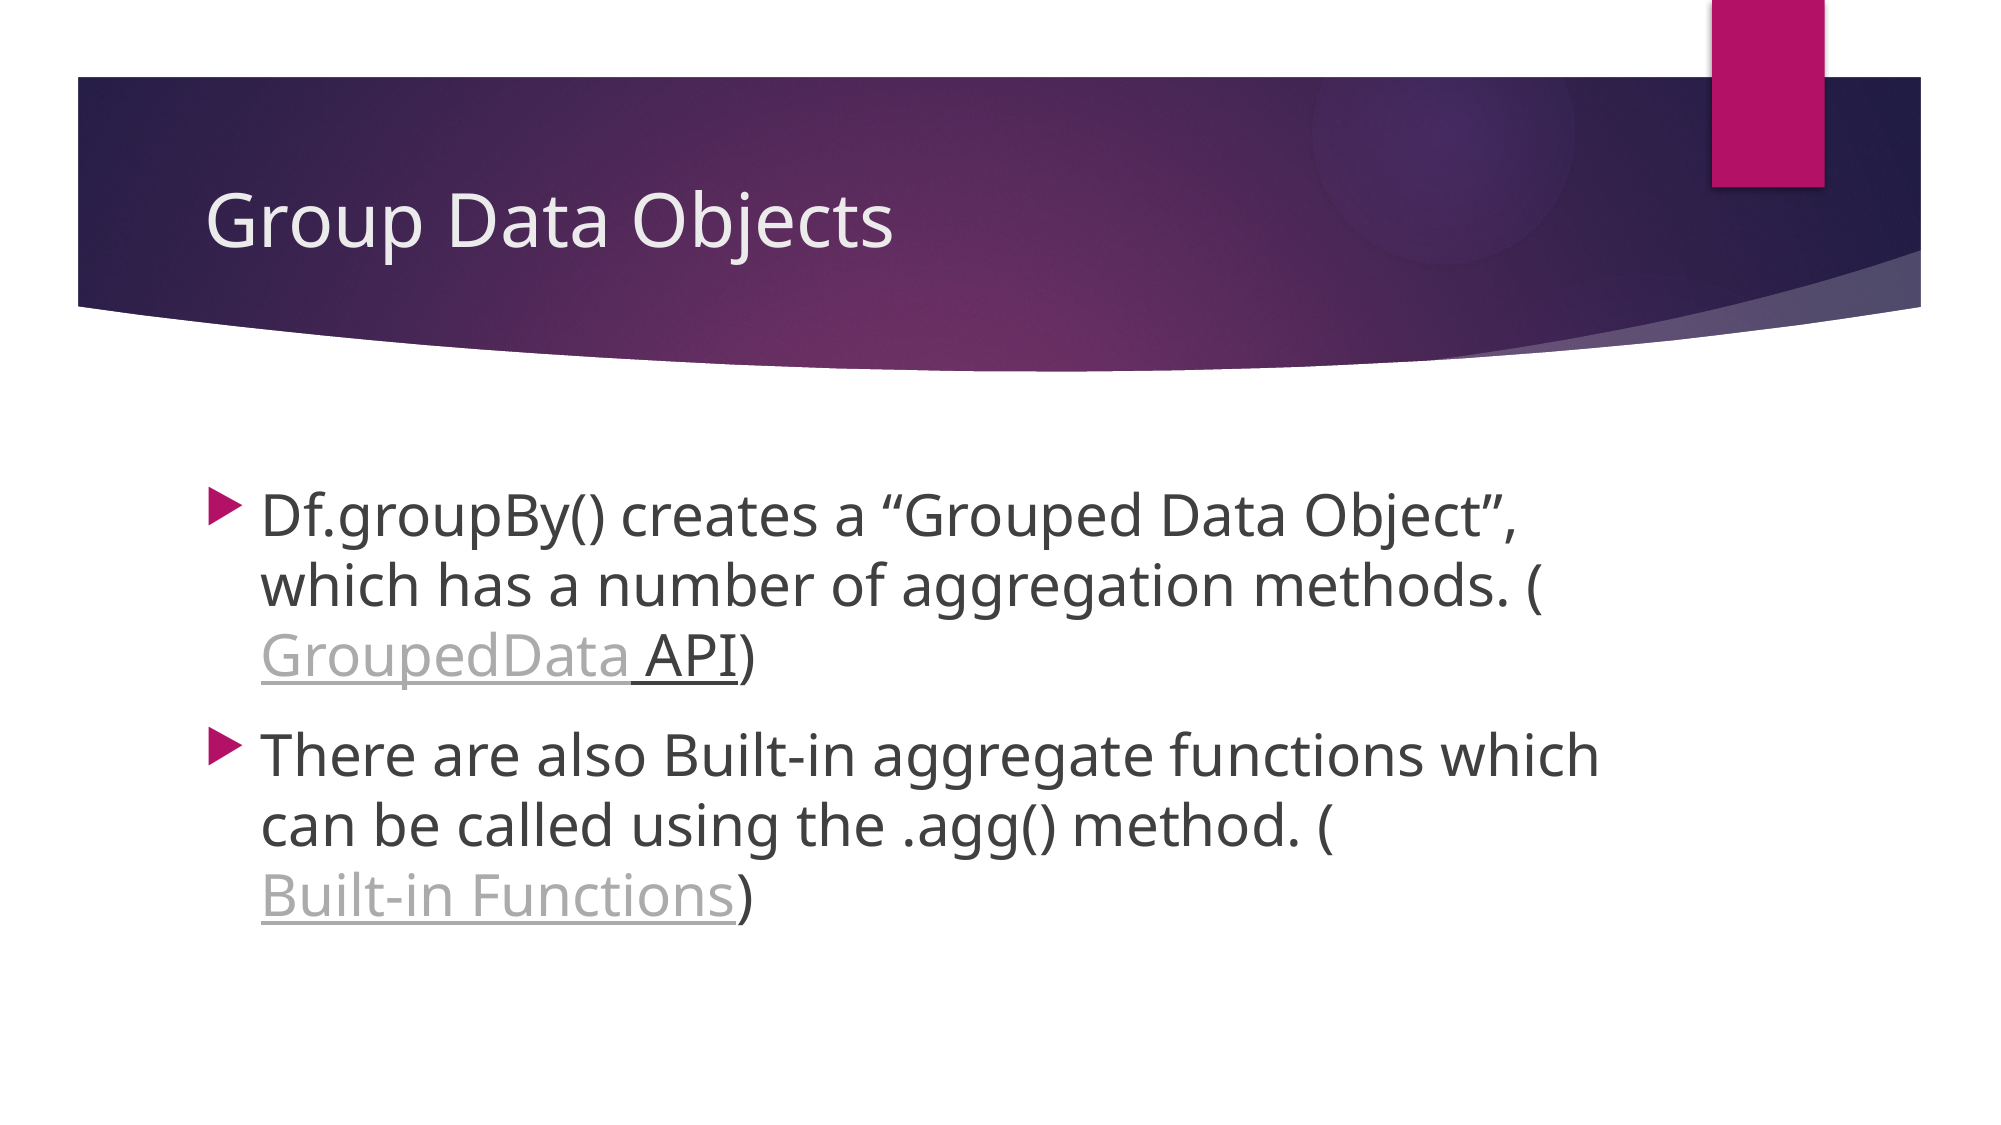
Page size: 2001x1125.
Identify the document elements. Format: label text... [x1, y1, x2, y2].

title Group Data Objects [189, 159, 1627, 276]
list Df.groupBy() creates a “Grouped Data Object”, which has a number of aggregation methods. (GroupedData API) There are also Built-in aggregate functions which can be called using the .agg() method. (Built-in Functions) [189, 427, 1638, 988]
